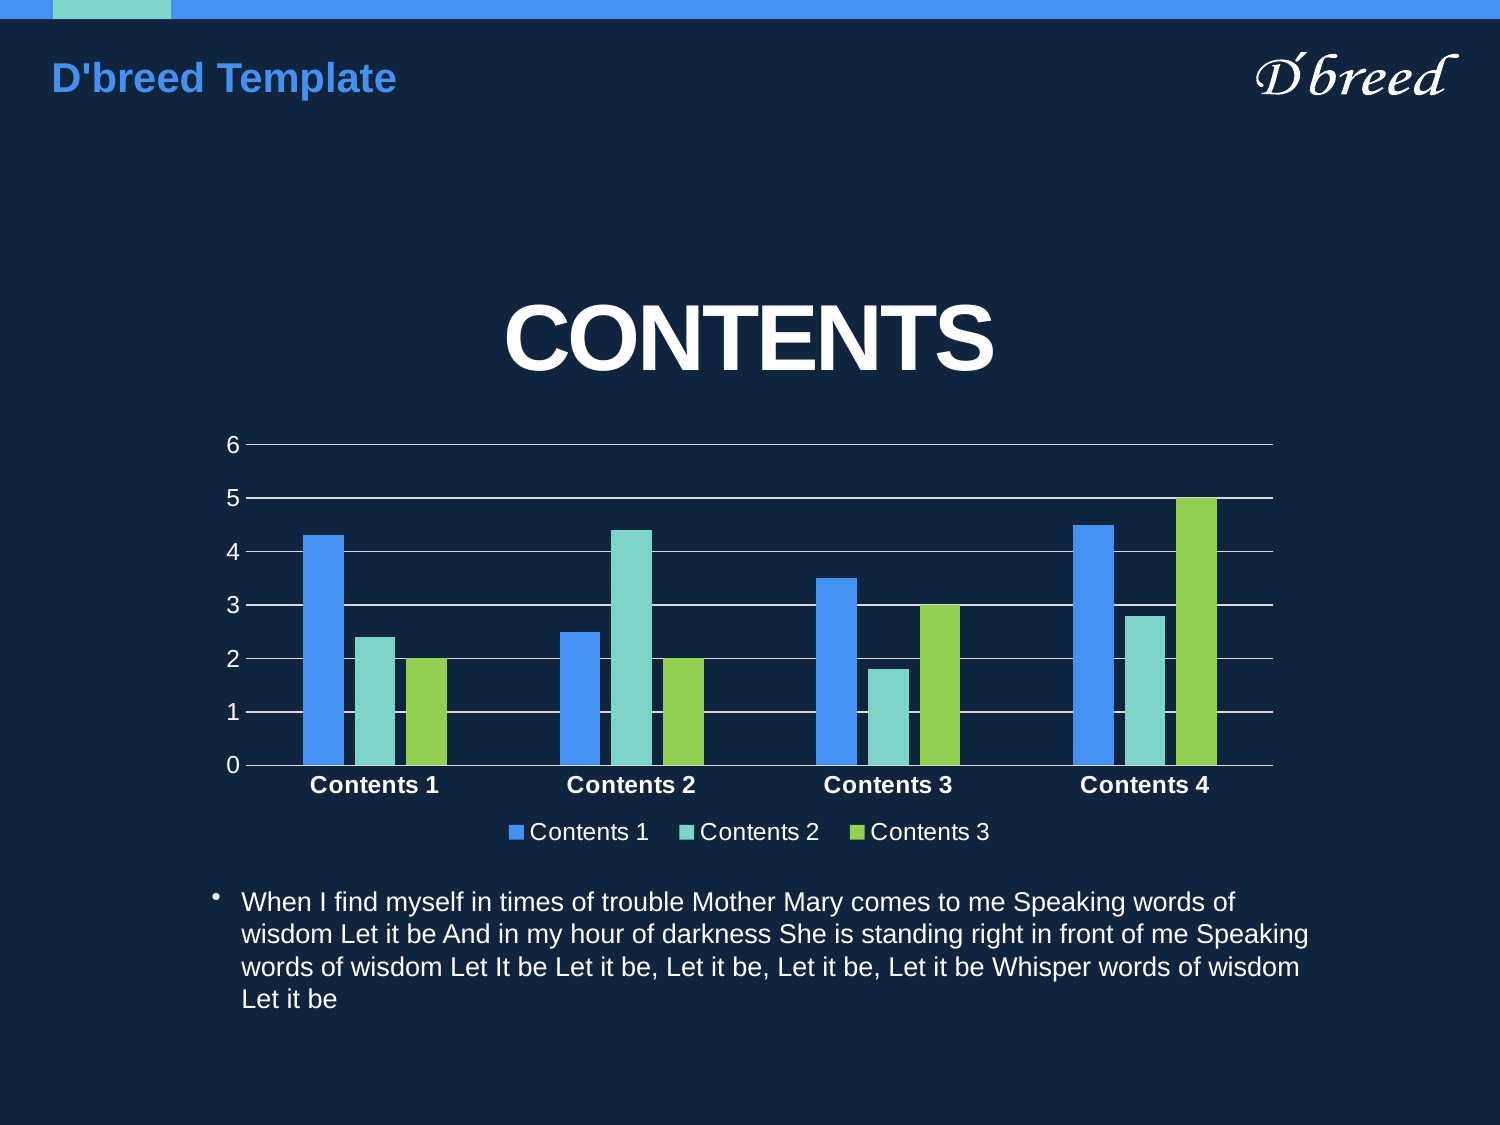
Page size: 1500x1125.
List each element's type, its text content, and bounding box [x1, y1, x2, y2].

text_box CONTENTS [415, 268, 1085, 397]
title D'breed Template [36, 49, 1242, 111]
chart [204, 422, 1296, 856]
text_box When I find myself in times of trouble Mother Mary comes to me Speaking words of wisdom Let it be And in my hour of darkness She is standing right in front of me Speaking words of wisdom Let It be Let it be, Let it be, Let it be, Let it be Whisper words of wisdom Let it be [196, 876, 1324, 1022]
